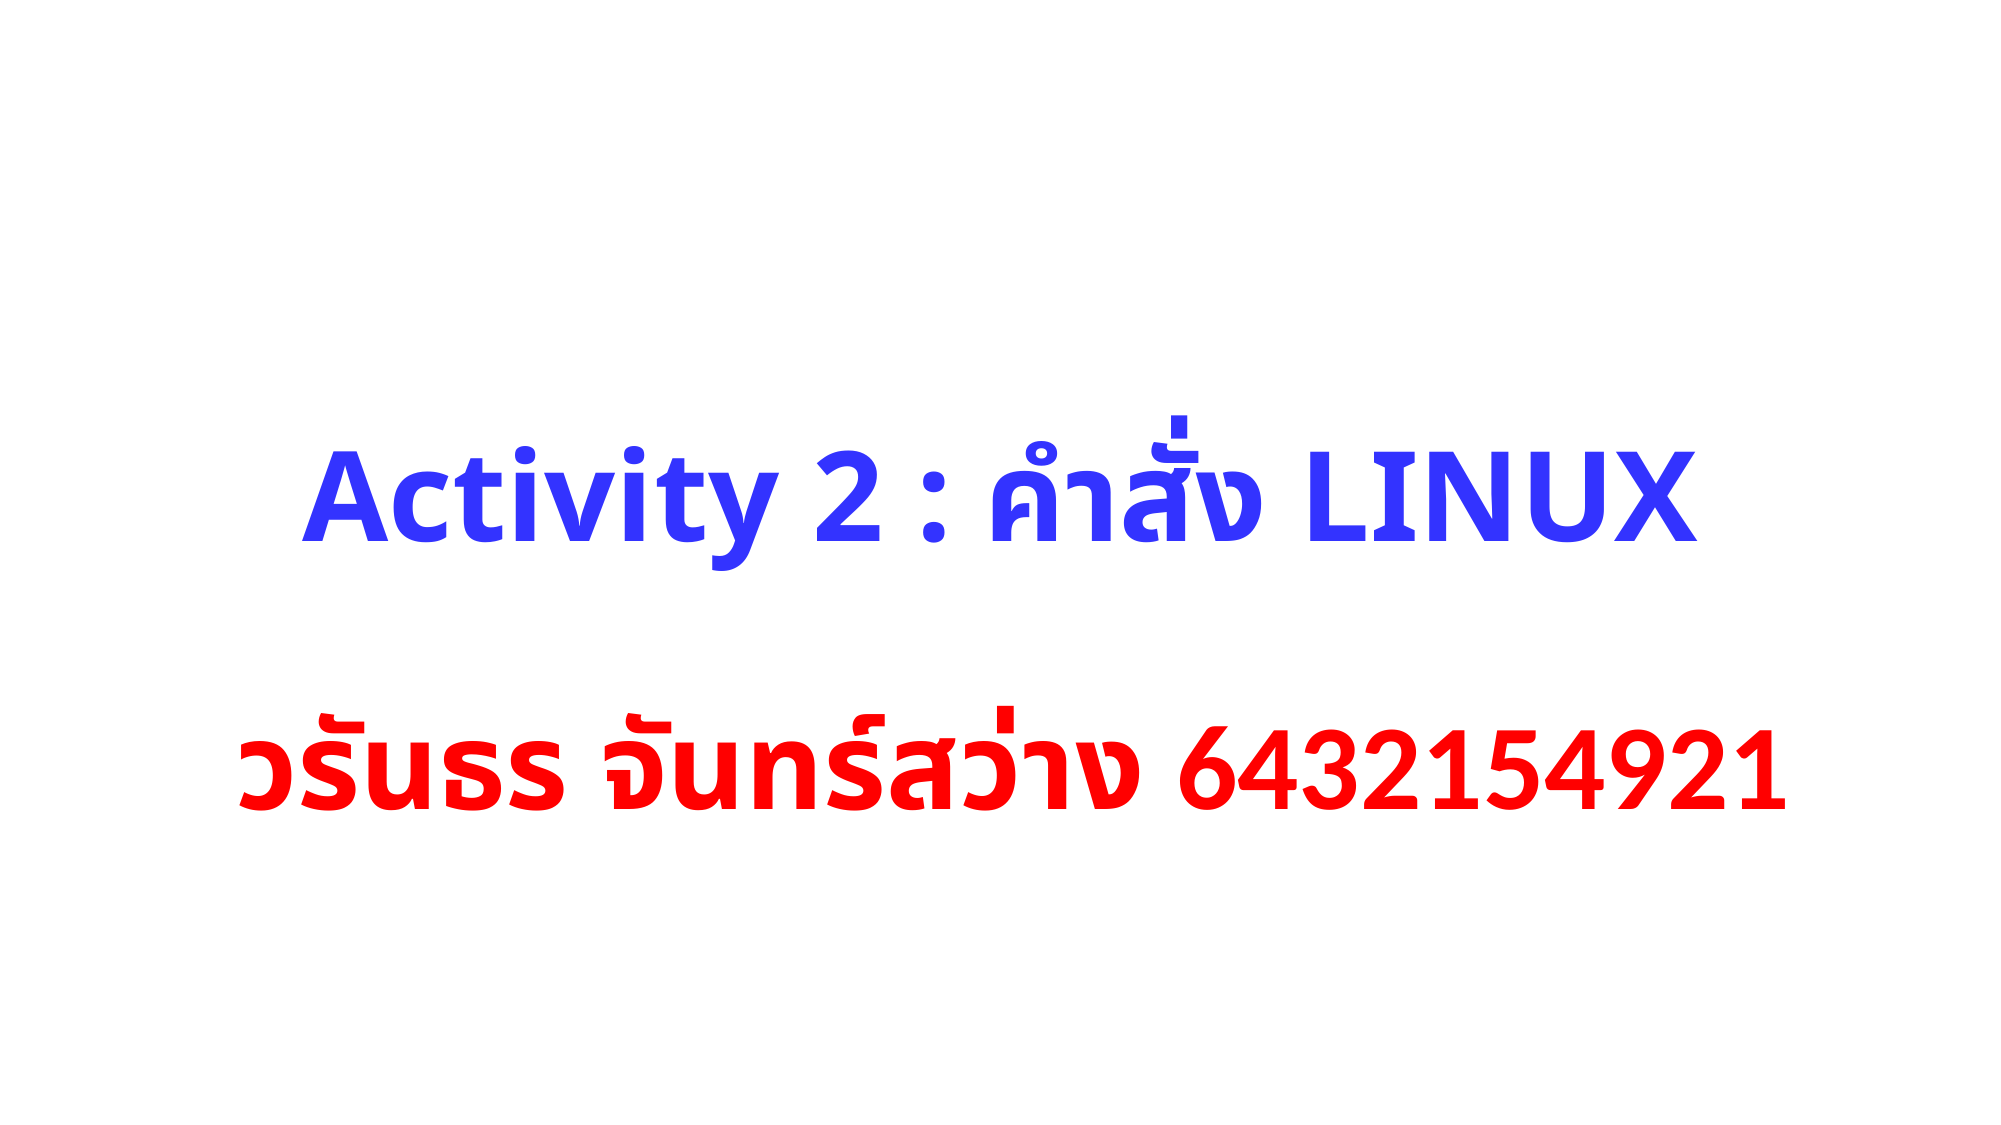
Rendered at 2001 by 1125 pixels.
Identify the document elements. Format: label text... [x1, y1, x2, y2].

title Activity 2 : คำสั่ง LINUX [112, 184, 1888, 576]
subtitle วรันธร จันทร์สว่าง 6432154921 [201, 697, 1825, 969]
